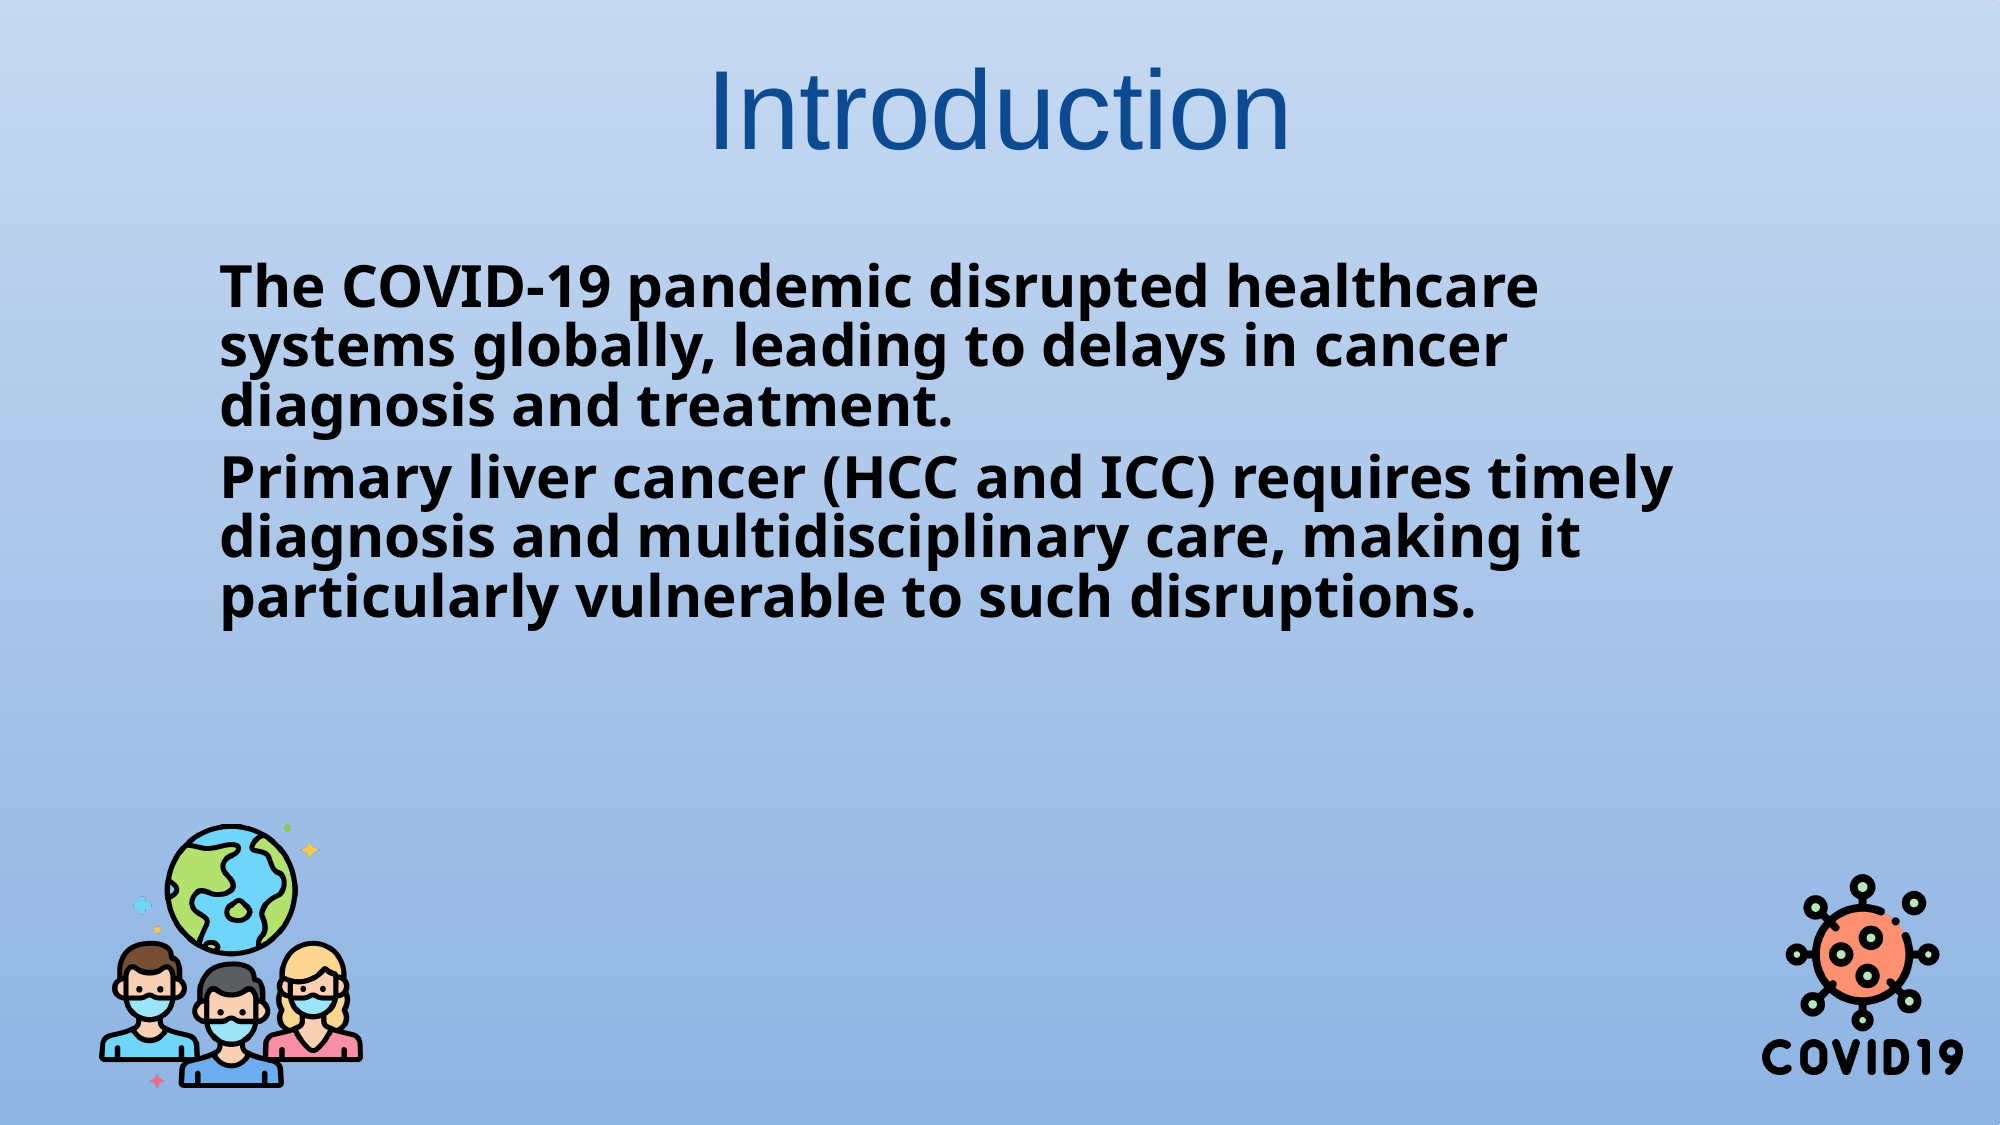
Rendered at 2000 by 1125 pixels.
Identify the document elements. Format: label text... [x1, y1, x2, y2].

picture [1761, 874, 1963, 1075]
picture [99, 824, 363, 1088]
list The COVID-19 pandemic disrupted healthcare systems globally, leading to delays in cancer diagnosis and treatment. Primary liver cancer (HCC and ICC) requires timely diagnosis and multidisciplinary care, making it particularly vulnerable to such disruptions. [199, 249, 1737, 1013]
title Introduction [99, 37, 1900, 193]
